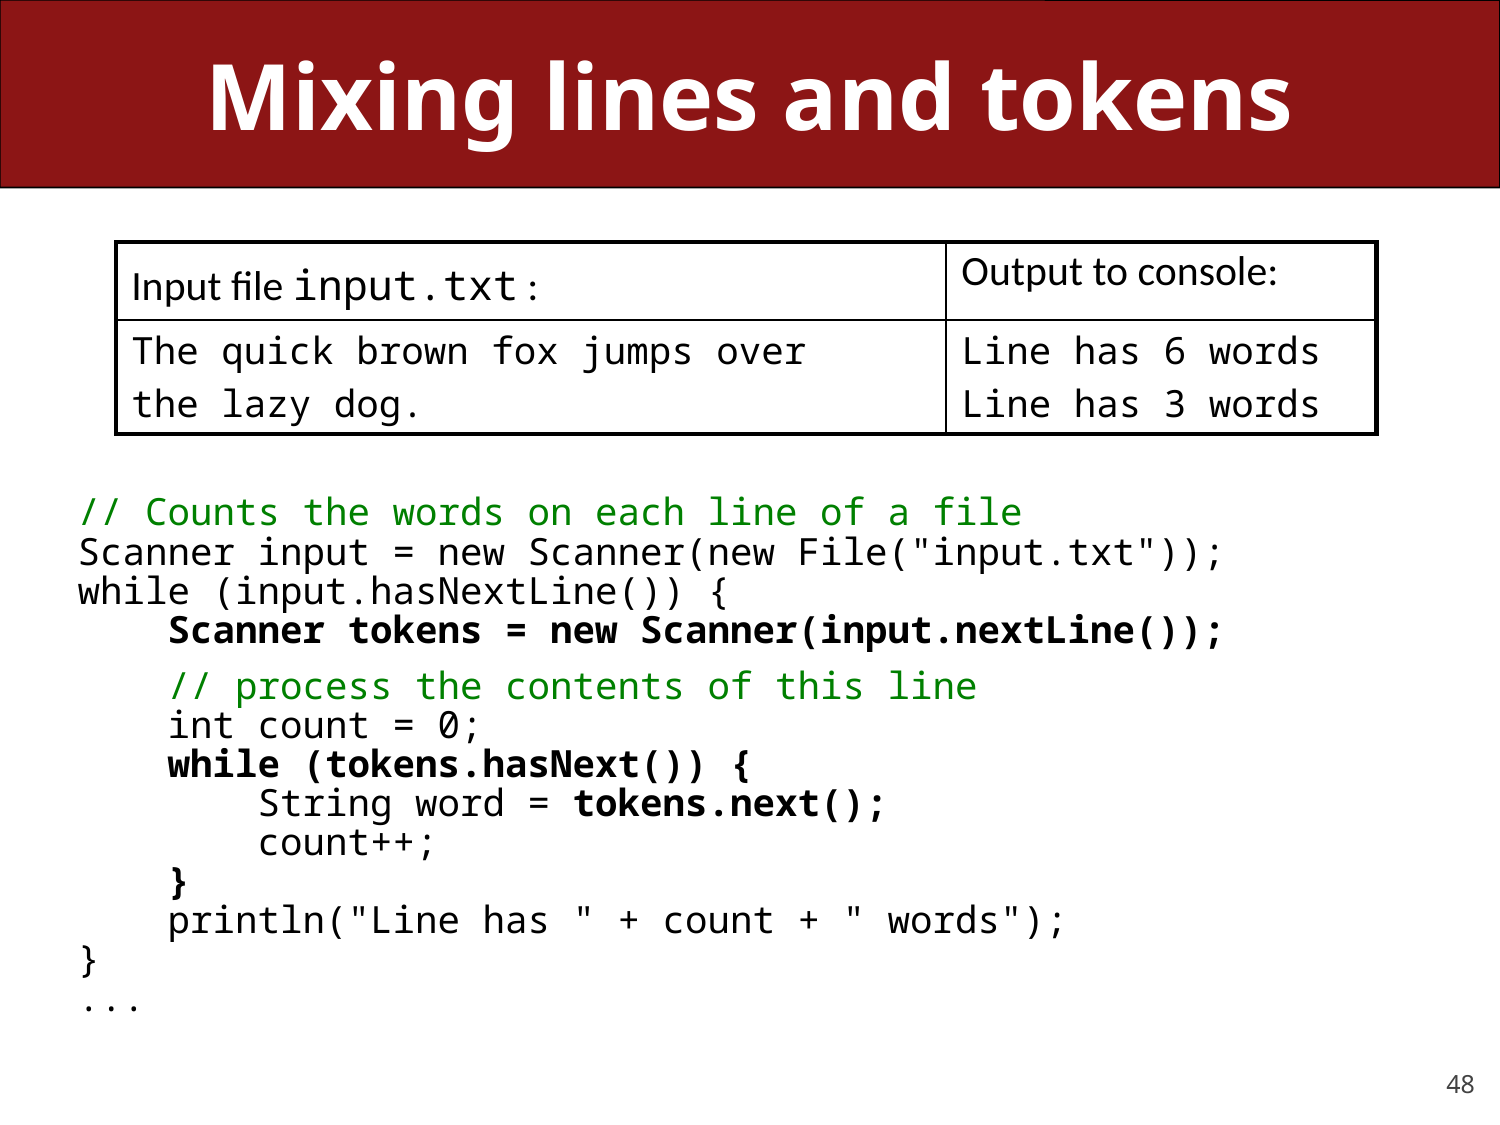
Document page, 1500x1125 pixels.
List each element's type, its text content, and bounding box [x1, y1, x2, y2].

table_header Output to console: [947, 244, 1374, 319]
table_cell The quick brown fox jumps over the lazy dog. [118, 321, 945, 432]
list // Counts the words on each line of a file Scanner input = new Scanner(new File("input.txt")); while (input.hasNextLine()) { Scanner tokens = new Scanner(input.nextLine()); // process the contents of this line int count = 0; while (tokens.hasNext()) { String word = tokens.next(); count++; } println("Line has " + count + " words"); } ... [24, 212, 1475, 1063]
table_header Input file input.txt : [118, 244, 945, 319]
title Mixing lines and tokens [75, 0, 1425, 188]
table_cell Line has 6 words Line has 3 words [947, 321, 1374, 432]
